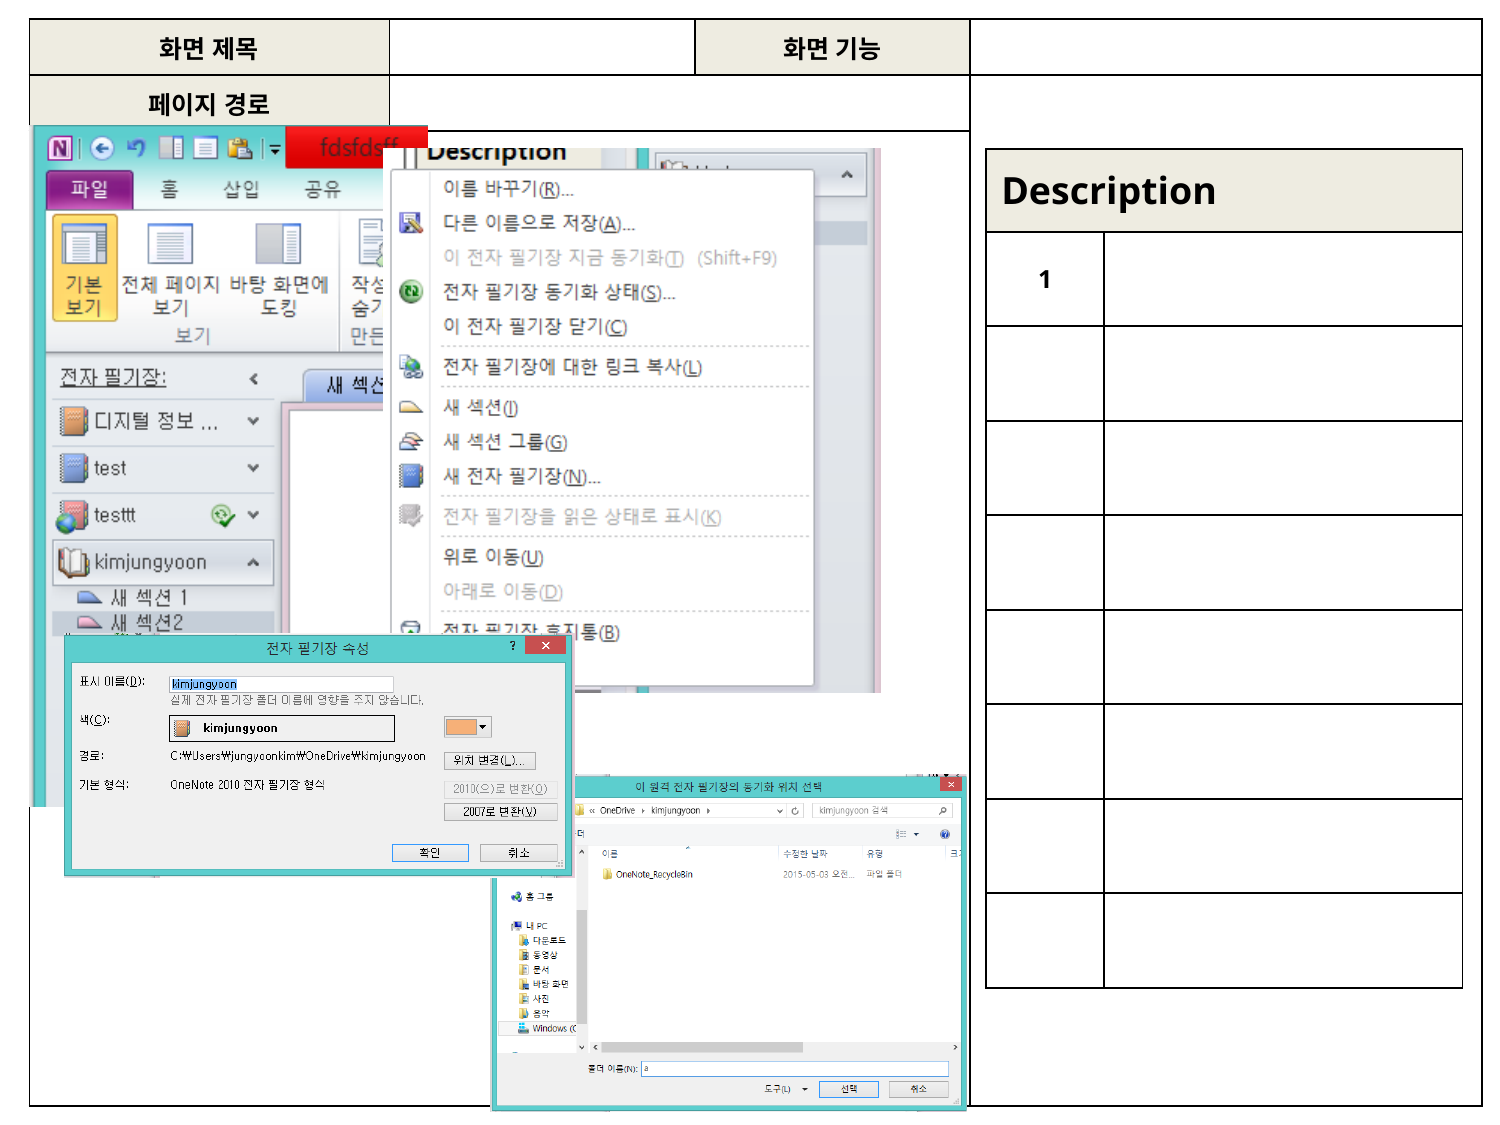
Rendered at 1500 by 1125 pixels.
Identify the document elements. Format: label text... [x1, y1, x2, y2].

table_cell [987, 422, 1103, 514]
table_header 화면 제목 [30, 20, 389, 74]
table_cell [1105, 327, 1462, 420]
table_cell [390, 76, 969, 130]
table_cell [1105, 705, 1462, 798]
table_header Description [987, 150, 1462, 231]
table_cell [30, 815, 484, 1105]
table_cell [1105, 422, 1462, 514]
table_cell [432, 132, 969, 775]
table_cell [1105, 516, 1462, 609]
table_header [390, 20, 694, 74]
table_cell [987, 800, 1103, 892]
table_cell 1 [987, 233, 1103, 325]
table_header [971, 20, 1481, 74]
table_cell [987, 705, 1103, 798]
table_cell [1105, 233, 1462, 325]
table_cell [1105, 894, 1462, 987]
table_header 화면 기능 [696, 20, 969, 74]
table_cell [1105, 800, 1462, 892]
table_cell [971, 76, 1481, 1105]
table_cell [987, 894, 1103, 987]
table_cell [987, 611, 1103, 703]
table_cell [987, 327, 1103, 420]
table_cell [1105, 611, 1462, 703]
table_cell 페이지 경로 [30, 76, 389, 124]
picture [29, 125, 968, 1112]
table_cell [987, 516, 1103, 609]
